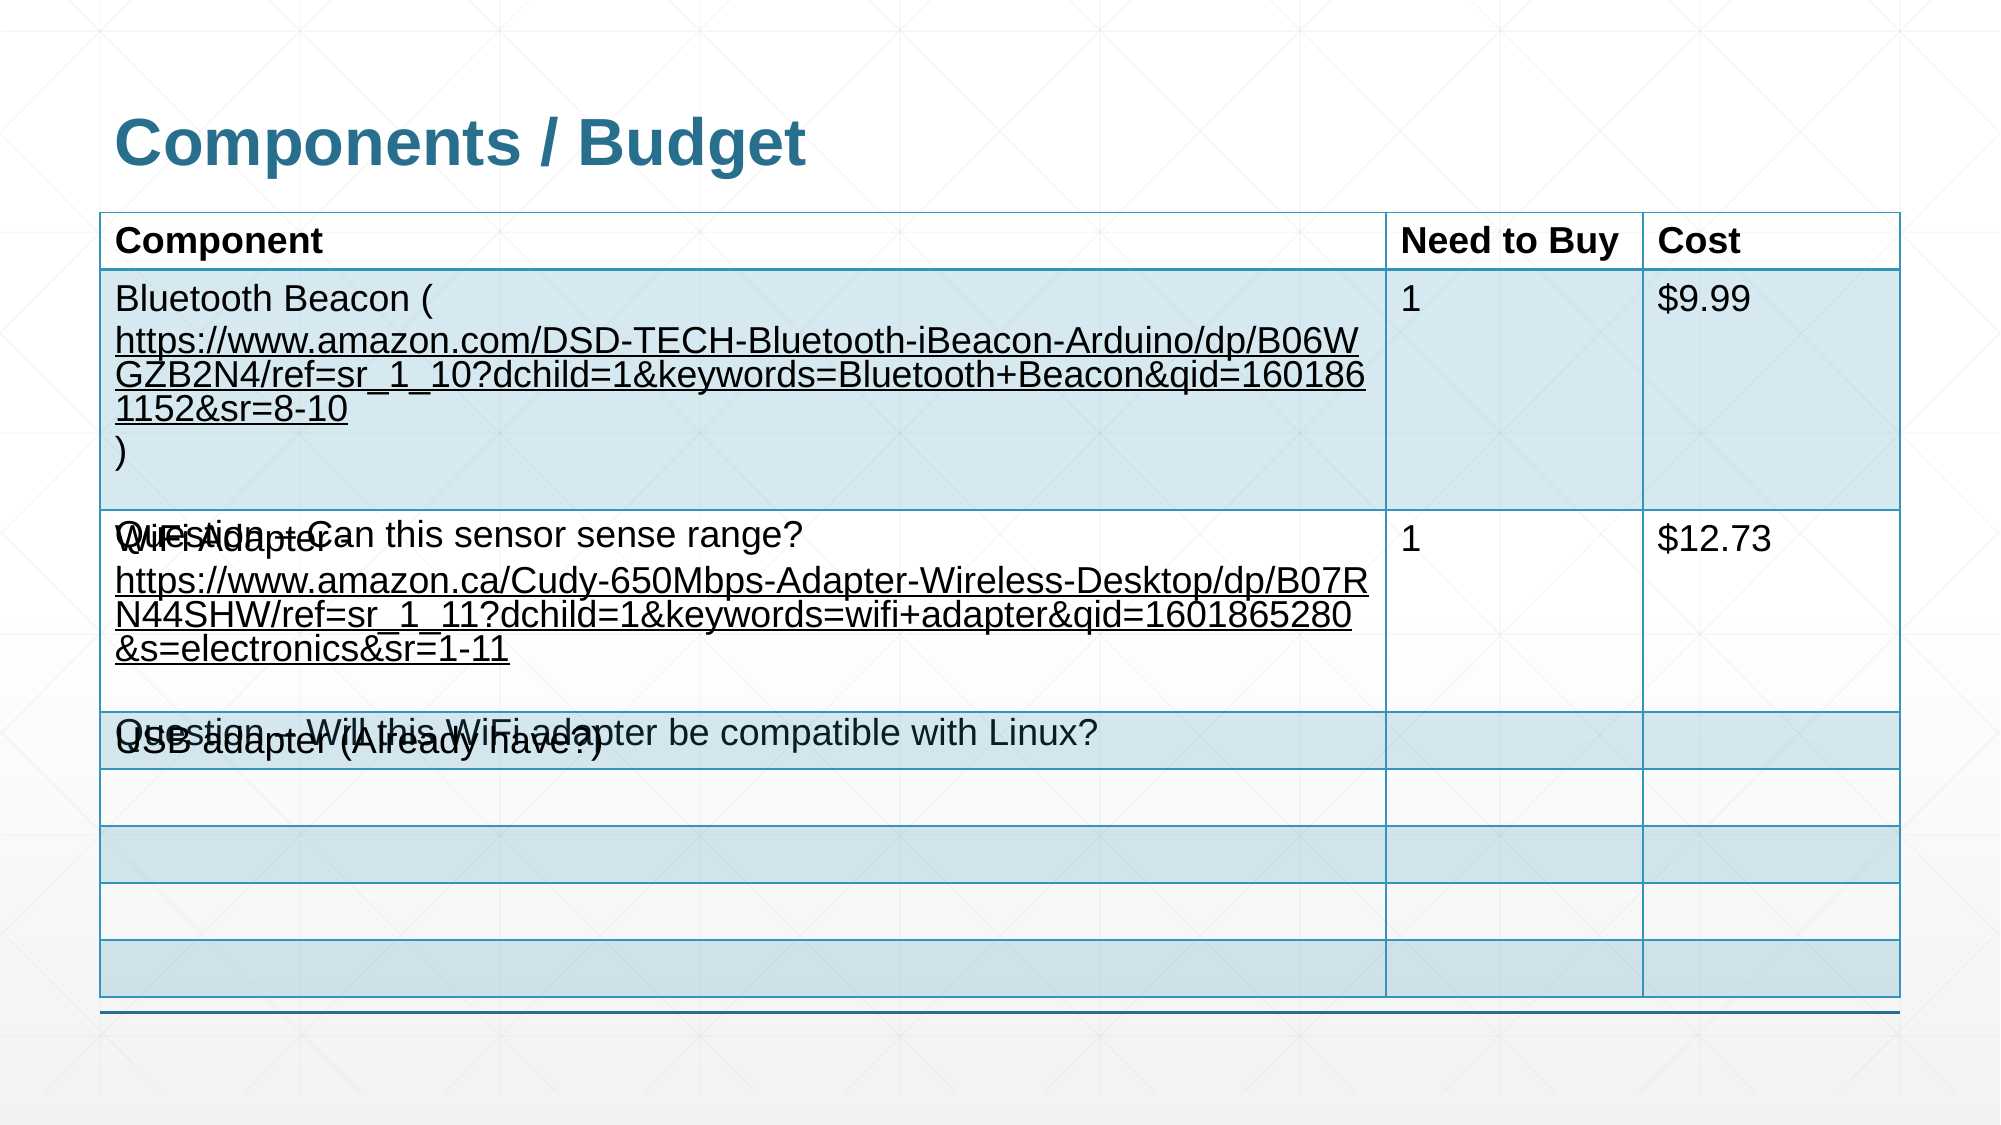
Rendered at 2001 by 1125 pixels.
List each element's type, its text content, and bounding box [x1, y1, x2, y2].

table_cell [1387, 713, 1642, 768]
table_cell [1644, 770, 1899, 825]
table_cell [1387, 827, 1642, 882]
table_cell 1 [1387, 271, 1642, 509]
table_cell Bluetooth Beacon (https://www.amazon.com/DSD-TECH-Bluetooth-iBeacon-Arduino/dp/B06WGZB2N4/ref=sr_1_10?dchild=1&keywords=Bluetooth+Beacon&qid=1601861152&sr=8-10) Question – Can this sensor sense range? [101, 271, 1385, 509]
table_cell [101, 884, 1385, 939]
table_header Cost [1644, 213, 1899, 268]
table_cell [101, 770, 1385, 825]
table_cell [1387, 770, 1642, 825]
title Components / Budget [99, 37, 1900, 188]
table_cell 1 [1387, 511, 1642, 711]
table_cell [1387, 884, 1642, 939]
table_cell $12.73 [1644, 511, 1899, 711]
table_cell $9.99 [1644, 271, 1899, 509]
table_cell [1387, 941, 1642, 996]
table_header Component [101, 213, 1385, 268]
table_header Need to Buy [1387, 213, 1642, 268]
table_cell WiFi Adapter - https://www.amazon.ca/Cudy-650Mbps-Adapter-Wireless-Desktop/dp/B07RN44SHW/ref=sr_1_11?dchild=1&keywords=wifi+adapter&qid=1601865280&s=electronics&sr=1-11 Question – Will this WiFi adapter be compatible with Linux? [101, 511, 1385, 711]
table_cell [101, 941, 1385, 996]
table_cell [1644, 884, 1899, 939]
table_cell [1644, 713, 1899, 768]
table_cell [1644, 827, 1899, 882]
table_cell [101, 827, 1385, 882]
table_cell USB adapter (Already have?) [101, 713, 1385, 768]
table_cell [1644, 941, 1899, 996]
